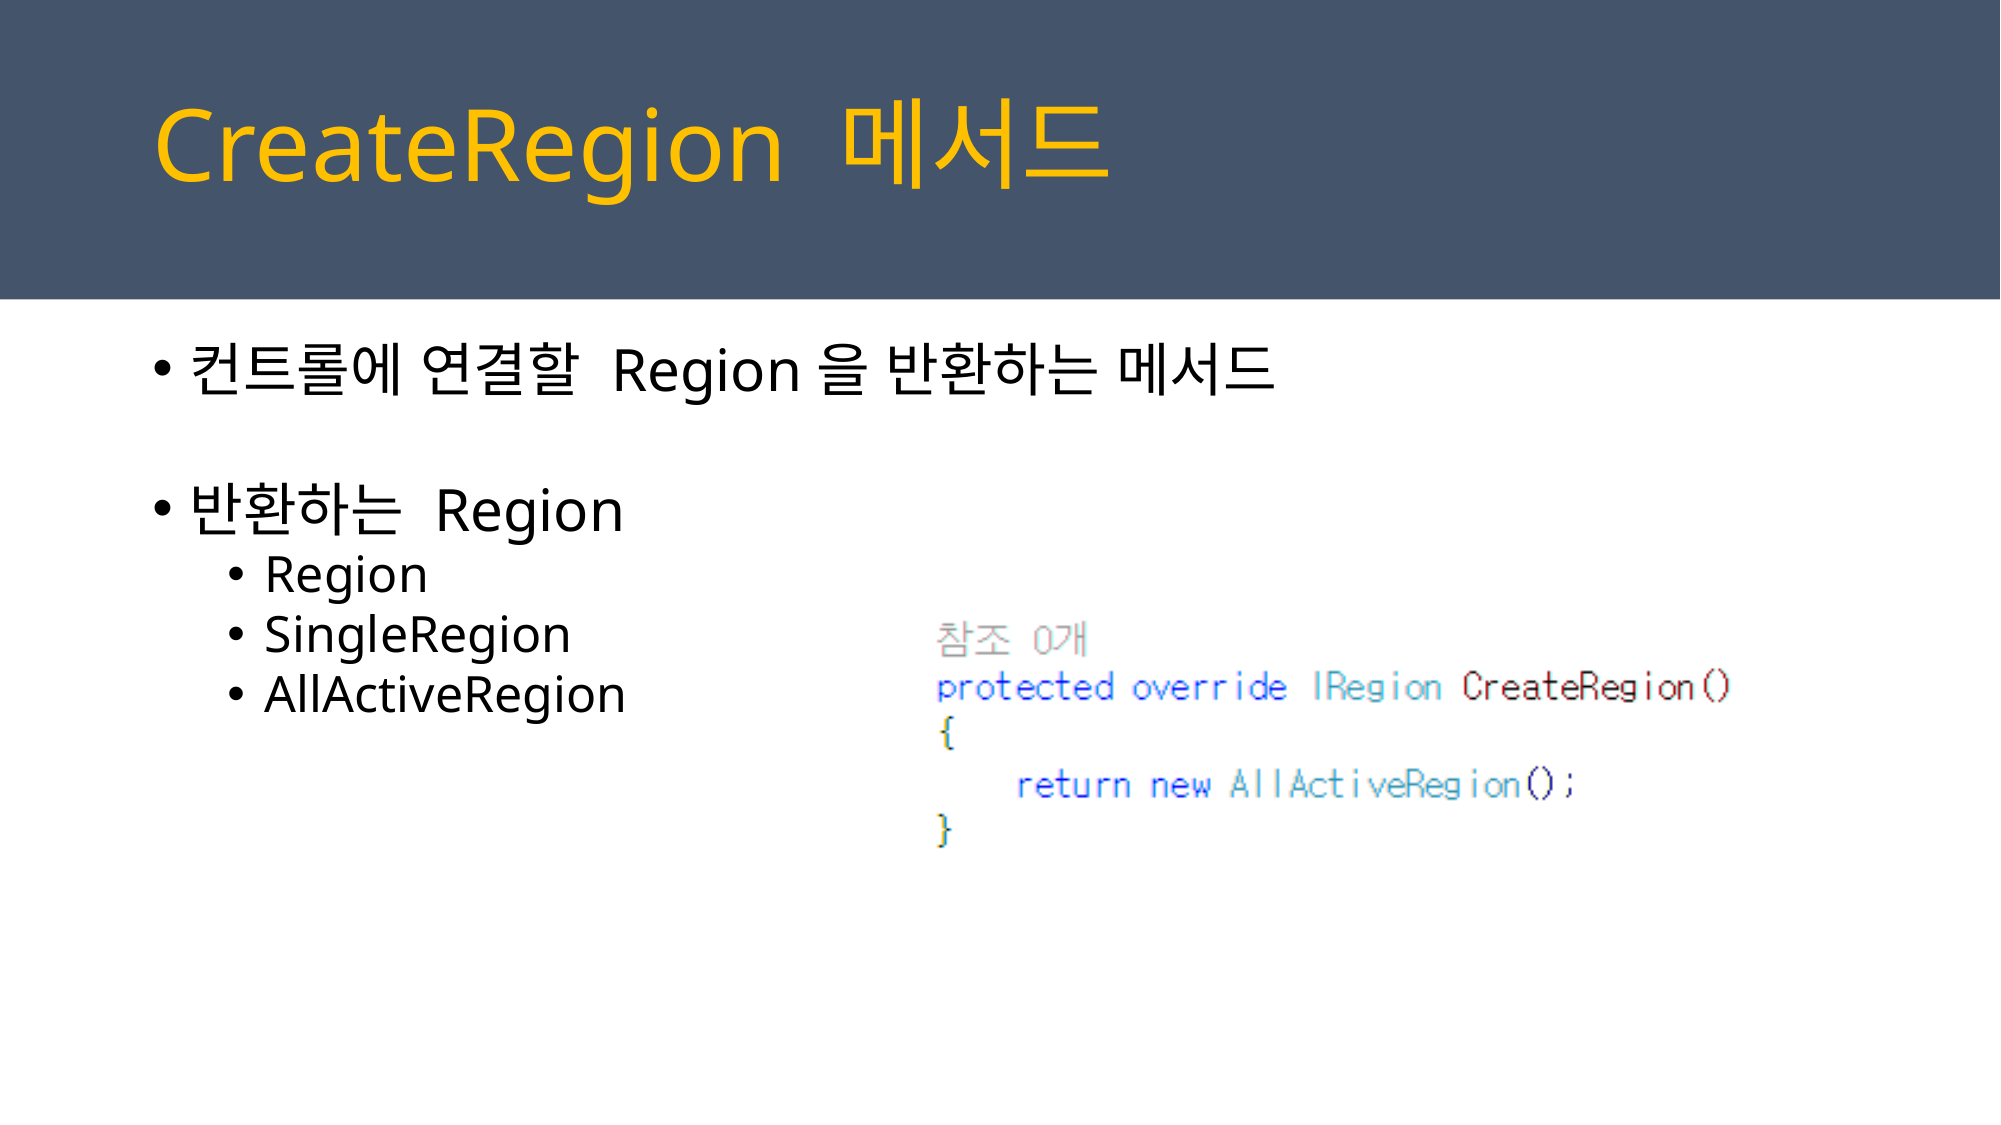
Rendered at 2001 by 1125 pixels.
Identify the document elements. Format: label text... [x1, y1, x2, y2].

text_box CreateRegion 메서드 [137, 59, 1863, 239]
list 컨트롤에 연결할 Region을 반환하는 메서드 반환하는 Region Region SingleRegion AllActiveRegion [137, 325, 1863, 1014]
picture [888, 605, 1770, 872]
